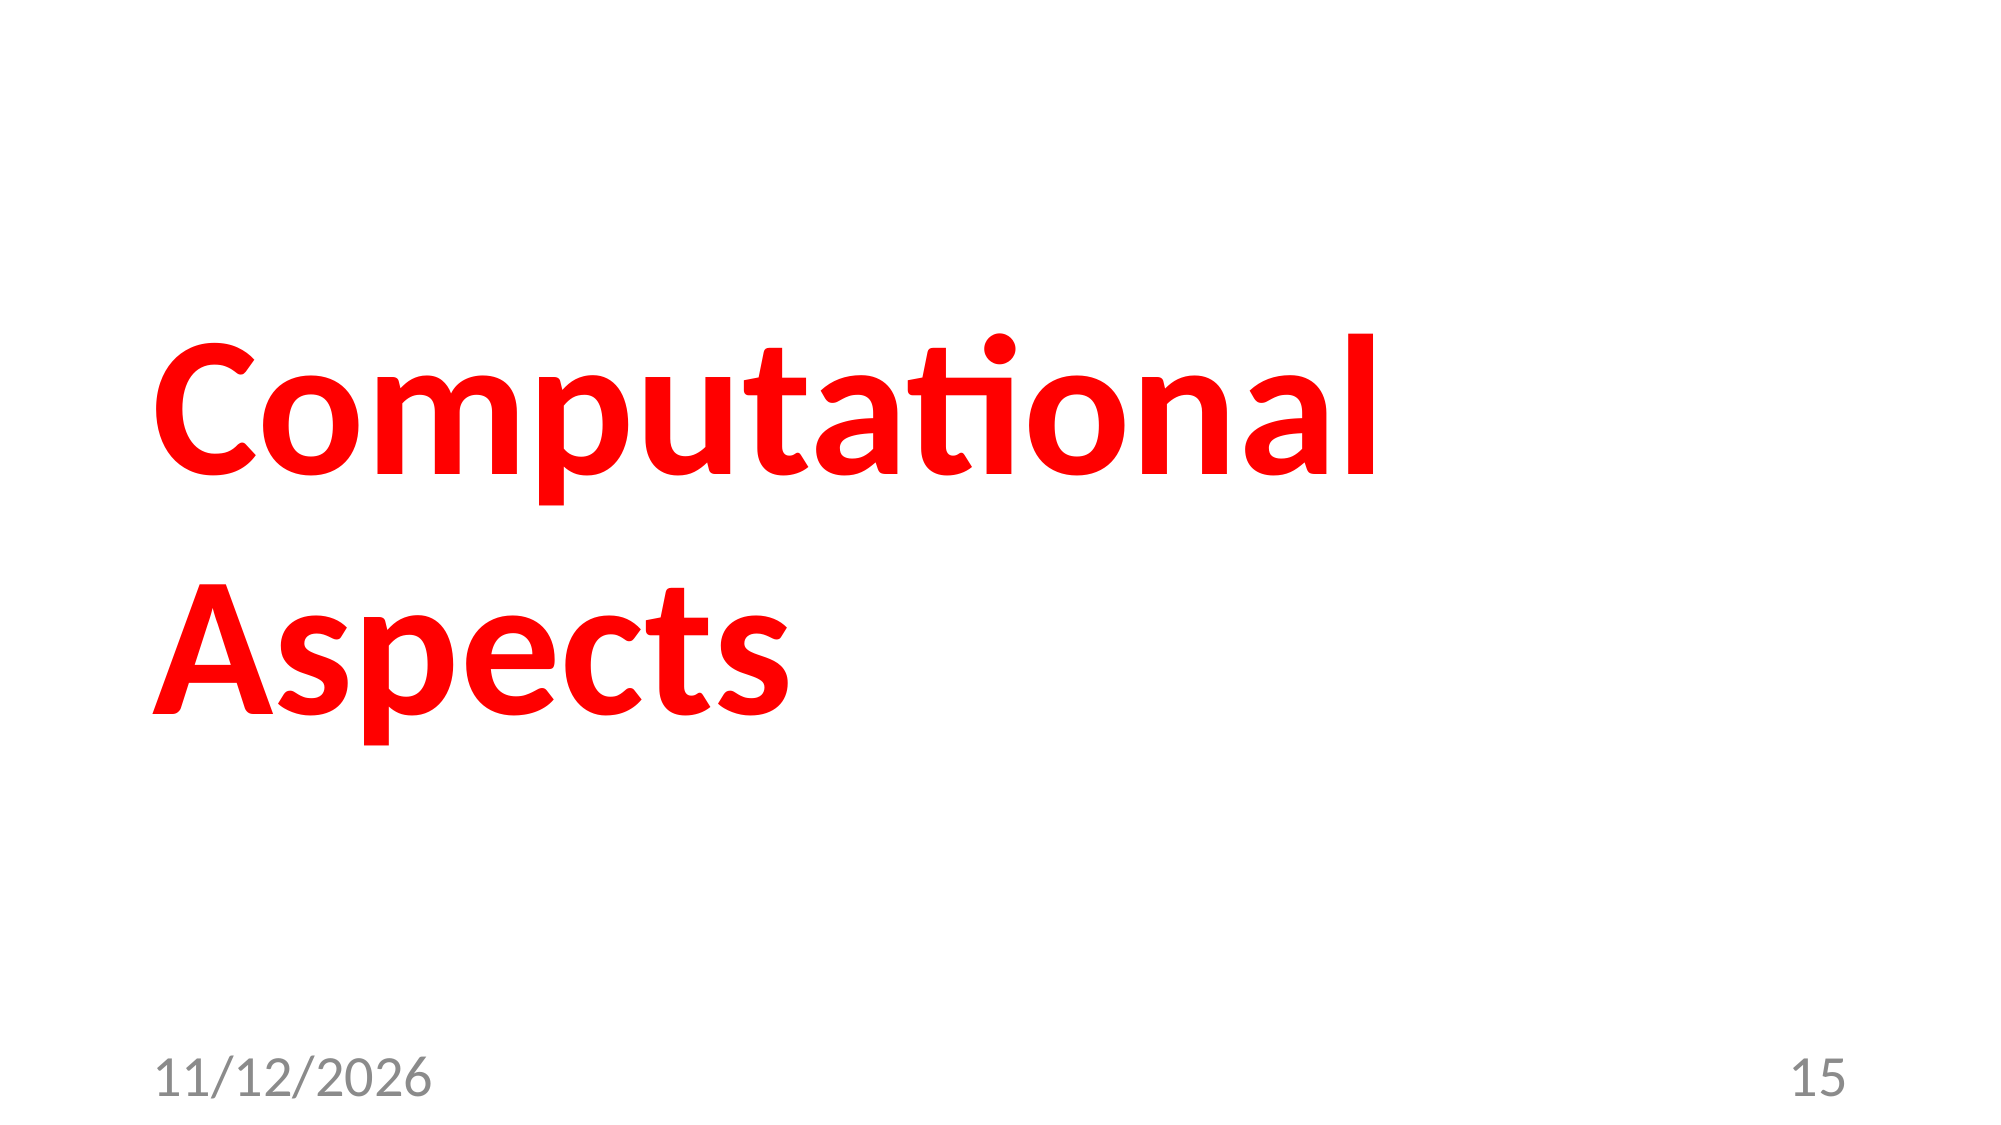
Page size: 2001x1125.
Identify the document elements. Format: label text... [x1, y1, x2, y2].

text_box Computational Aspects [137, 267, 1860, 763]
slide_number 15 [1412, 1042, 1863, 1103]
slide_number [137, 1042, 588, 1103]
